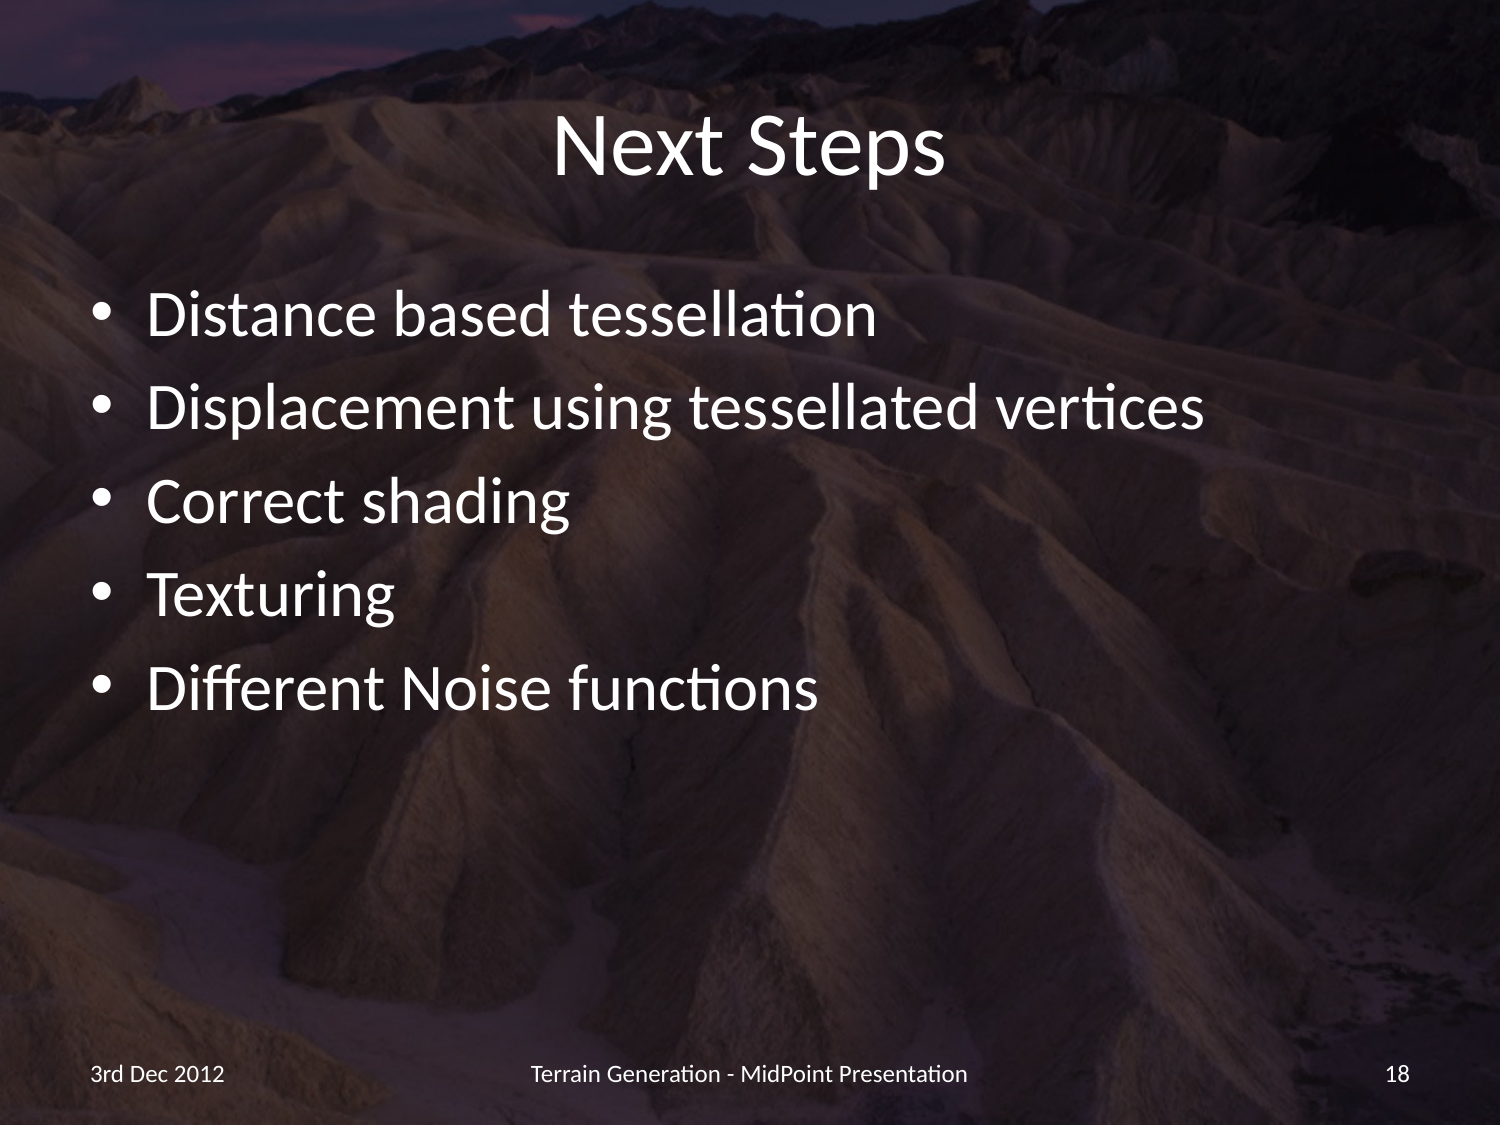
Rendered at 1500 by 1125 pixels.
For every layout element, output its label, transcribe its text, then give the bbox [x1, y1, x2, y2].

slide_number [75, 1042, 425, 1103]
footer Terrain Generation - MidPoint Presentation [512, 1042, 988, 1103]
list Distance based tessellation Displacement using tessellated vertices Correct shading Texturing Different Noise functions [75, 262, 1425, 1005]
picture [0, 0, 1500, 1125]
slide_number 18 [1074, 1042, 1425, 1103]
title Next Steps [75, 45, 1425, 233]
